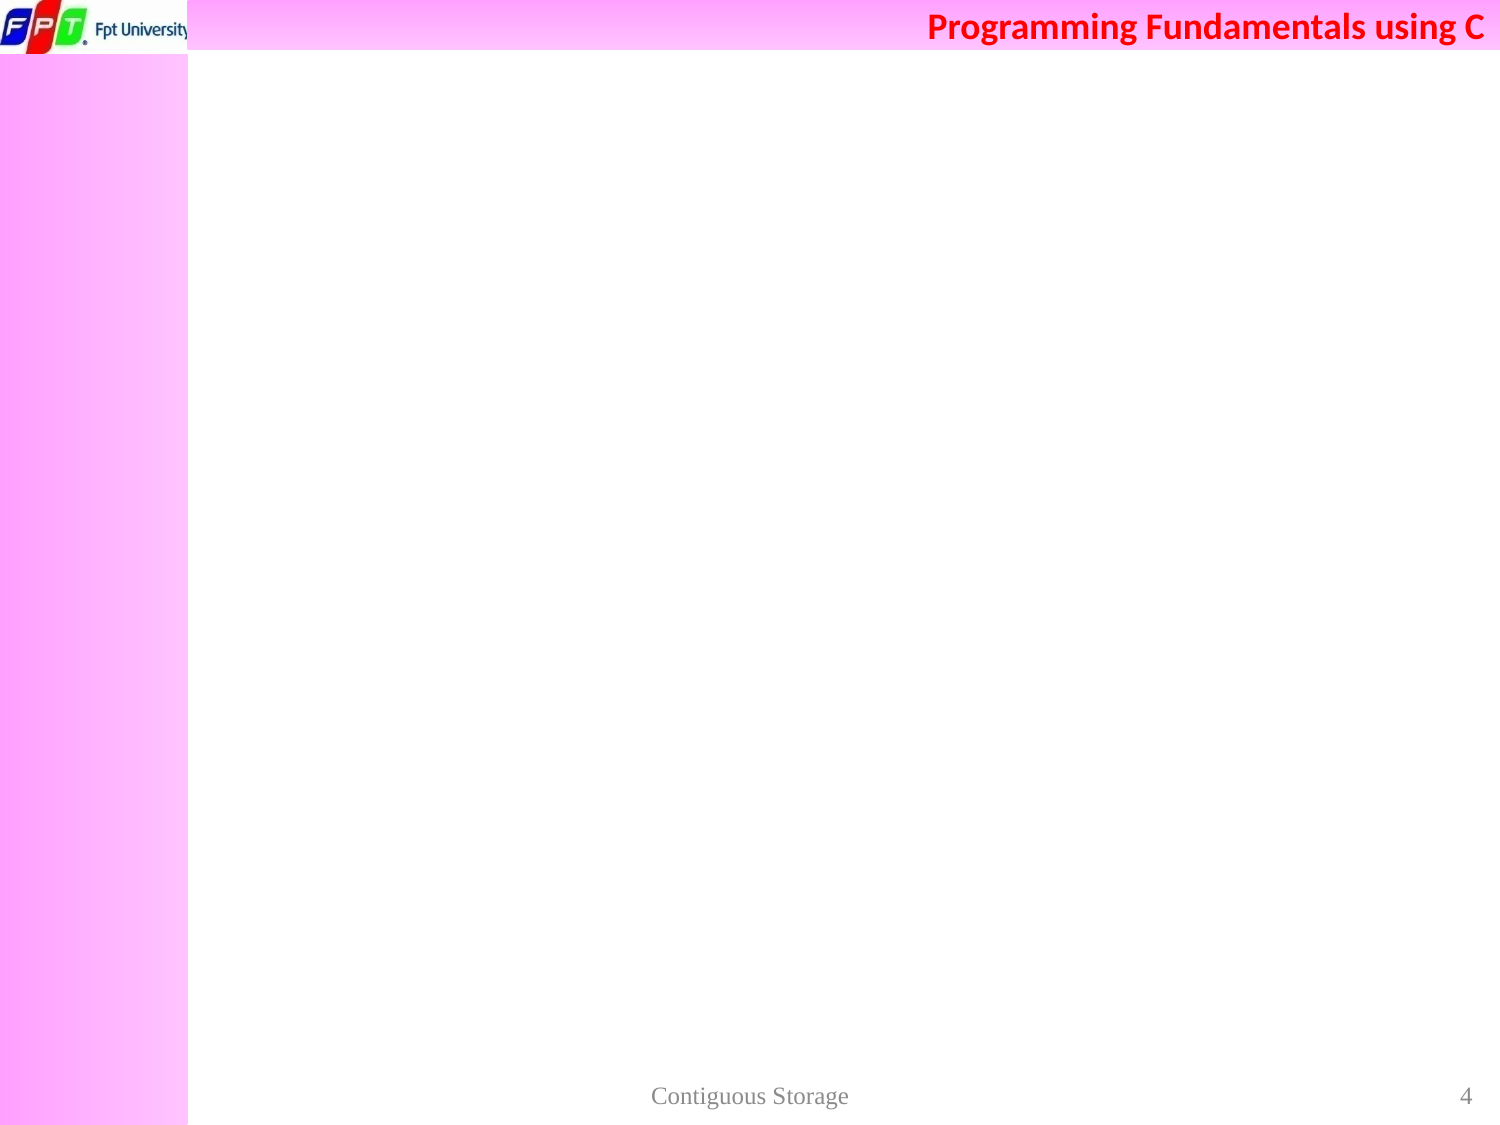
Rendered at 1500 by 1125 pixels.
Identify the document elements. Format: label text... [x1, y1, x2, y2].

picture [0, 0, 191, 54]
slide_number 4 [1137, 1074, 1488, 1116]
footer Contiguous Storage [512, 1074, 988, 1116]
